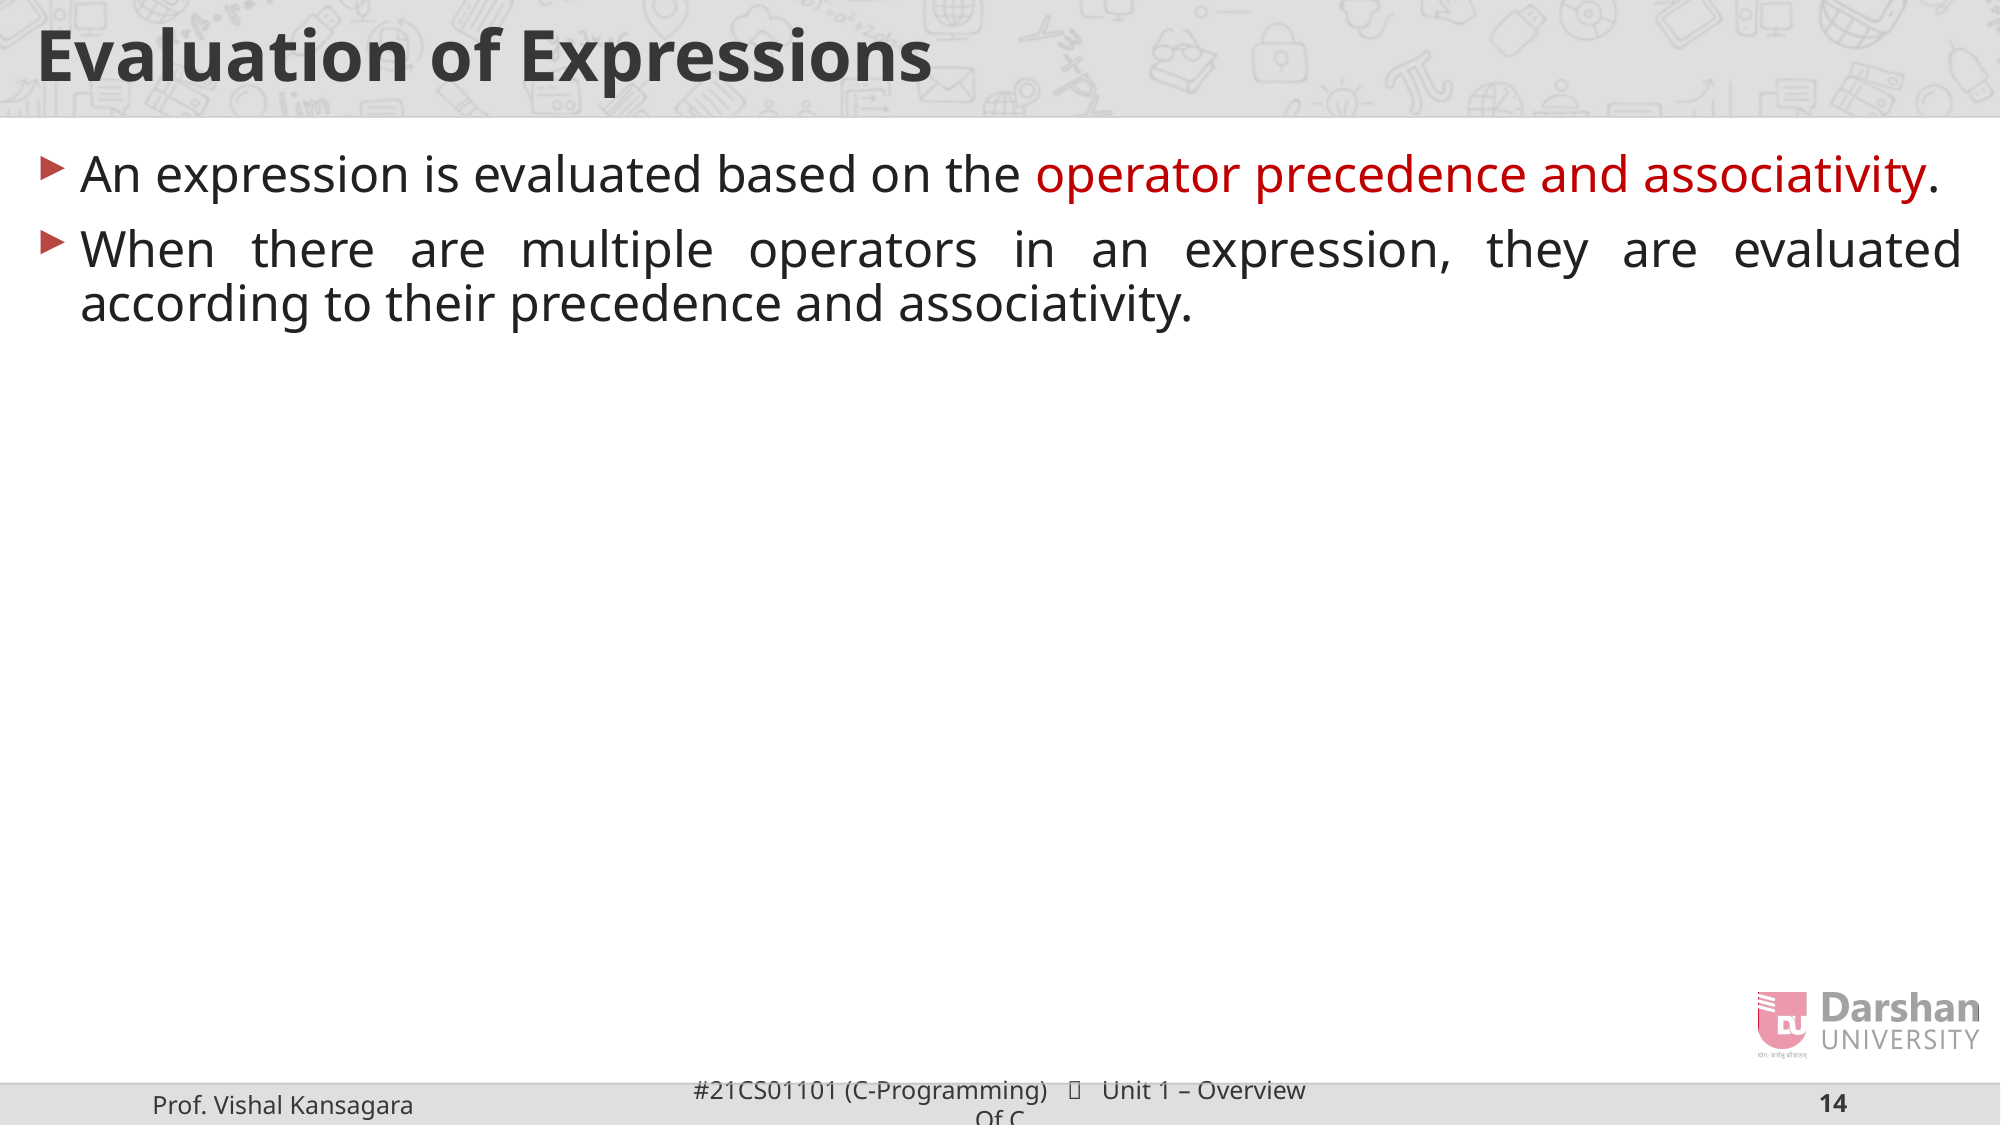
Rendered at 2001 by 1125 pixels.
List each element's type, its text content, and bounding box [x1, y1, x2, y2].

title Evaluation of Expressions [0, 0, 2000, 117]
list An expression is evaluated based on the operator precedence and associativity. When there are multiple operators in an expression, they are evaluated according to their precedence and associativity. [21, 141, 1979, 1059]
